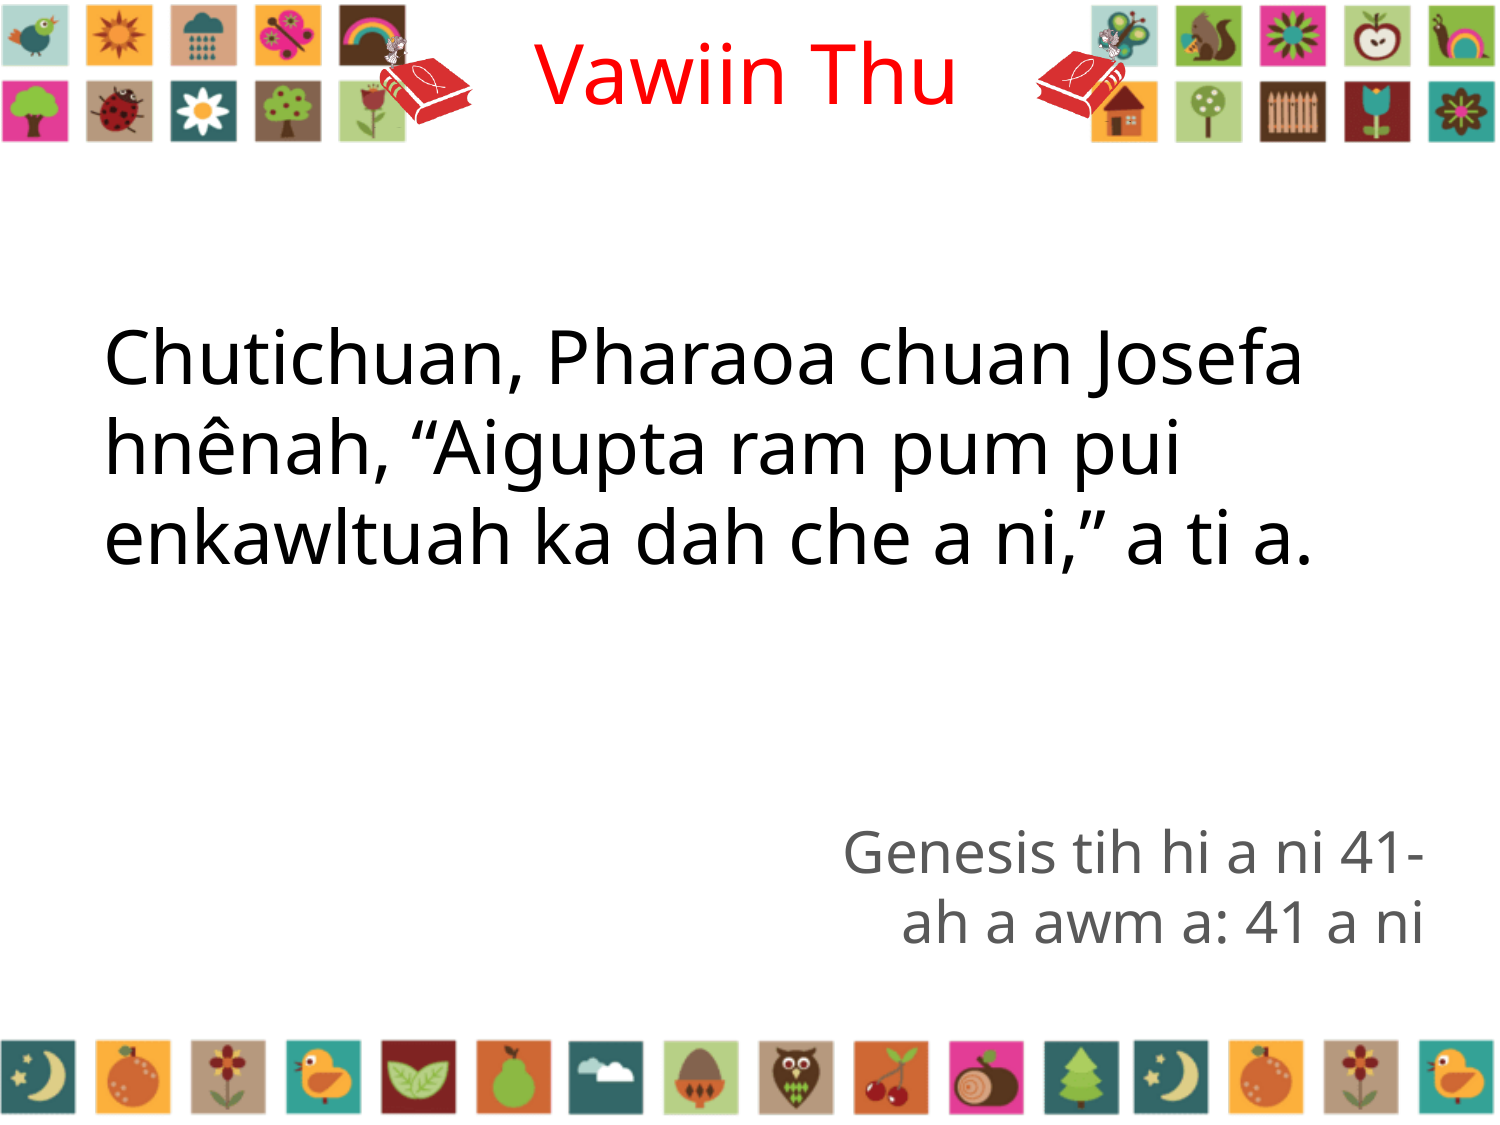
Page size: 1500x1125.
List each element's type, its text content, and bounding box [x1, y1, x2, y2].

text_box Genesis tih hi a ni 41-ah a awm a: 41 a ni [808, 807, 1441, 963]
picture [0, 3, 505, 150]
text_box Vawiin Thu [425, 13, 1004, 129]
text_box Chutichuan, Pharaoa chuan Josefa hnênah, “Aigupta ram pum pui enkawltuah ka dah che a ni,” a ti a. [88, 302, 1436, 588]
picture [1003, 3, 1500, 150]
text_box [0, 1028, 1500, 1118]
